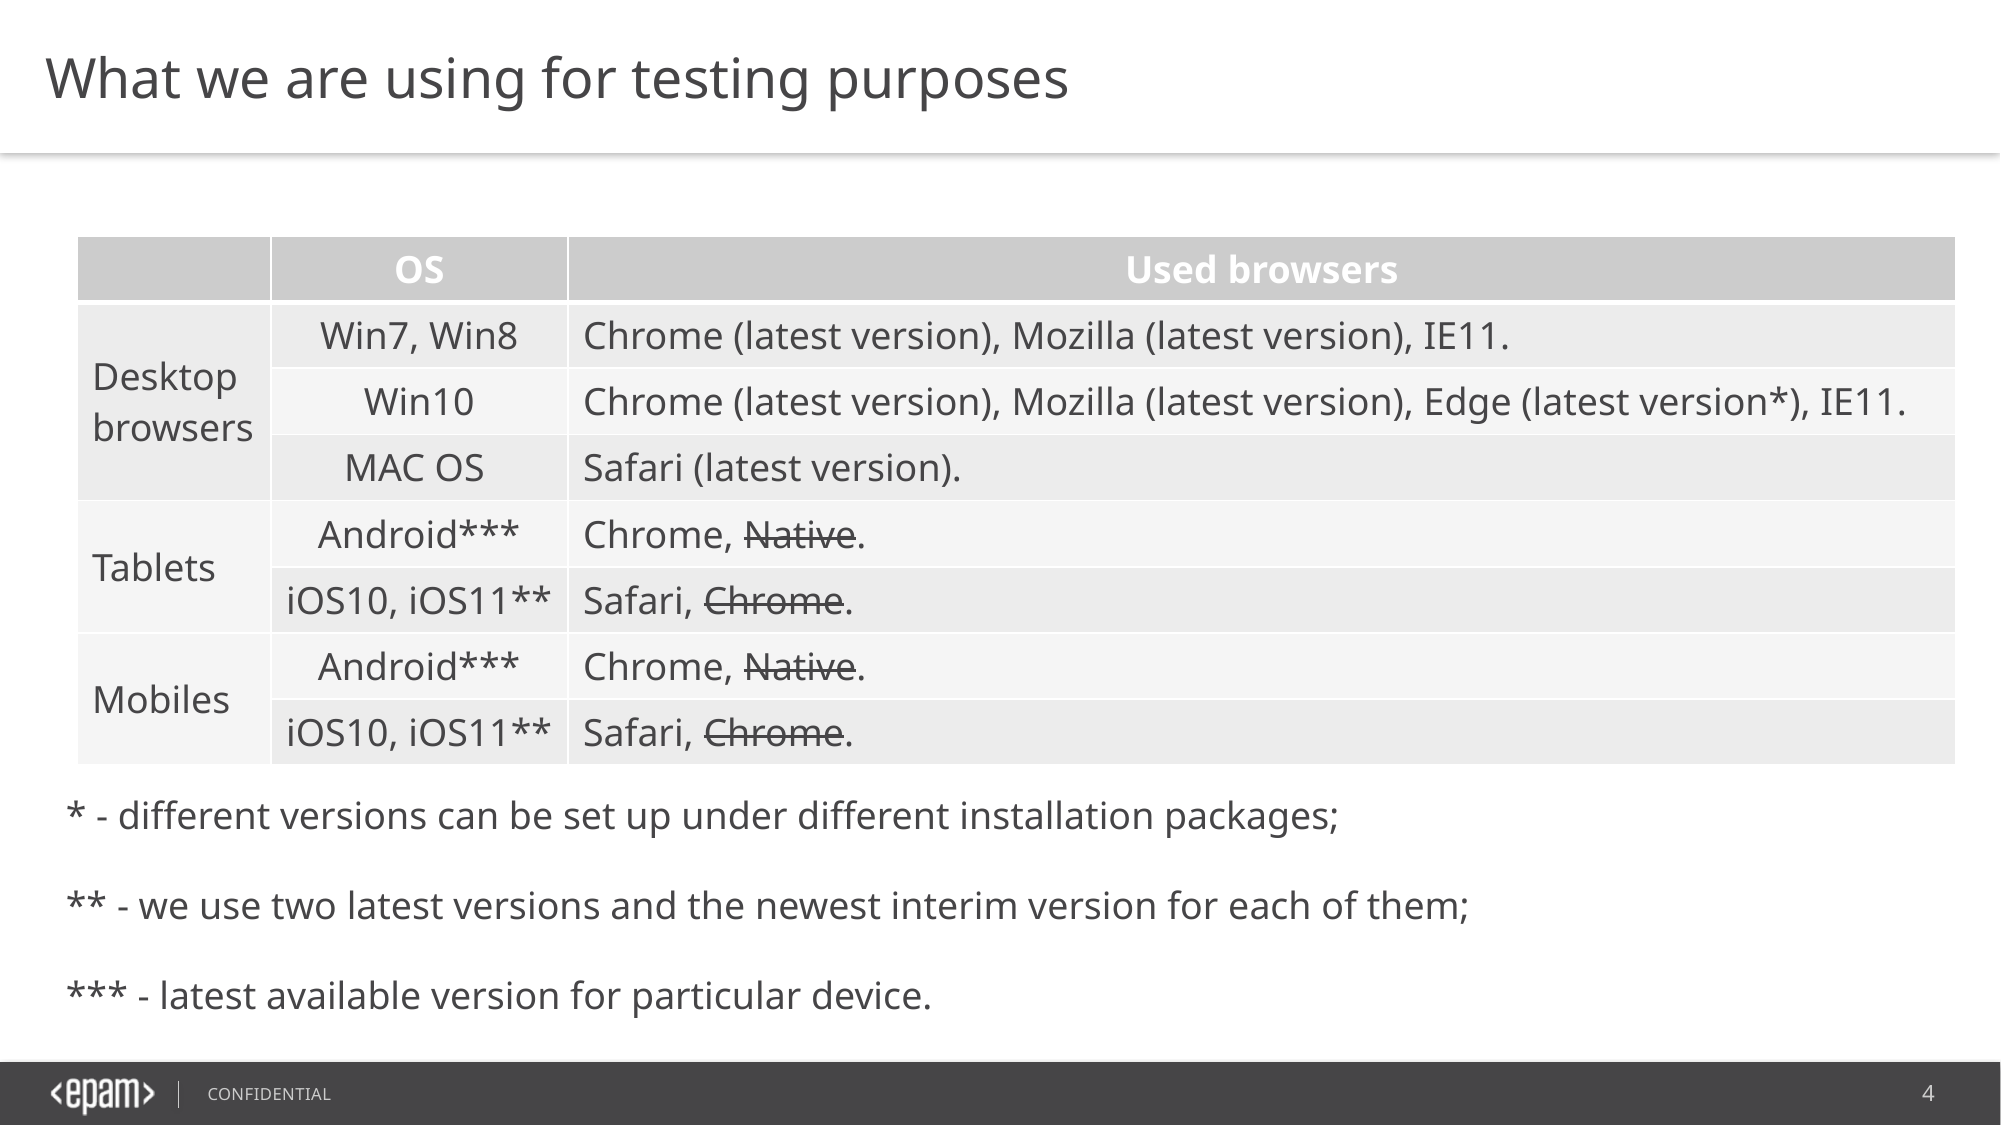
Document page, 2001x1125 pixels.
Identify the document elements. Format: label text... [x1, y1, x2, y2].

table_cell iOS10, iOS11** [272, 700, 567, 764]
table_header Used browsers [569, 237, 1955, 300]
table_cell Desktop browsers [78, 305, 270, 500]
picture [50, 1078, 155, 1116]
table_cell Safari (latest version). [569, 435, 1955, 500]
list What we are using for testing purposes [0, 0, 2000, 153]
table_cell Win7, Win8 [272, 305, 567, 367]
text_box * - different versions can be set up under different installation packages; ** - we use two latest versions and the newest interim version for each of them; *** - latest available version for particular device. [51, 784, 1487, 1070]
table_cell Chrome (latest version), Mozilla (latest version), IE11. [569, 305, 1955, 367]
table_cell MAC OS [272, 435, 567, 500]
table_cell Chrome (latest version), Mozilla (latest version), Edge (latest version*), IE11. [569, 369, 1955, 434]
table_header [78, 237, 270, 300]
table_cell Android*** [272, 501, 567, 566]
table_cell iOS10, iOS11** [272, 568, 567, 632]
table_cell Mobiles [78, 634, 270, 764]
table_cell Chrome, Native. [569, 634, 1955, 698]
table_cell Safari, Chrome. [569, 568, 1955, 632]
table_cell Android*** [272, 634, 567, 698]
table_cell Chrome, Native. [569, 501, 1955, 566]
table_header OS [272, 237, 567, 300]
table_cell Tablets [78, 501, 270, 632]
table_cell Safari, Chrome. [569, 700, 1955, 764]
table_cell Win10 [272, 369, 567, 434]
